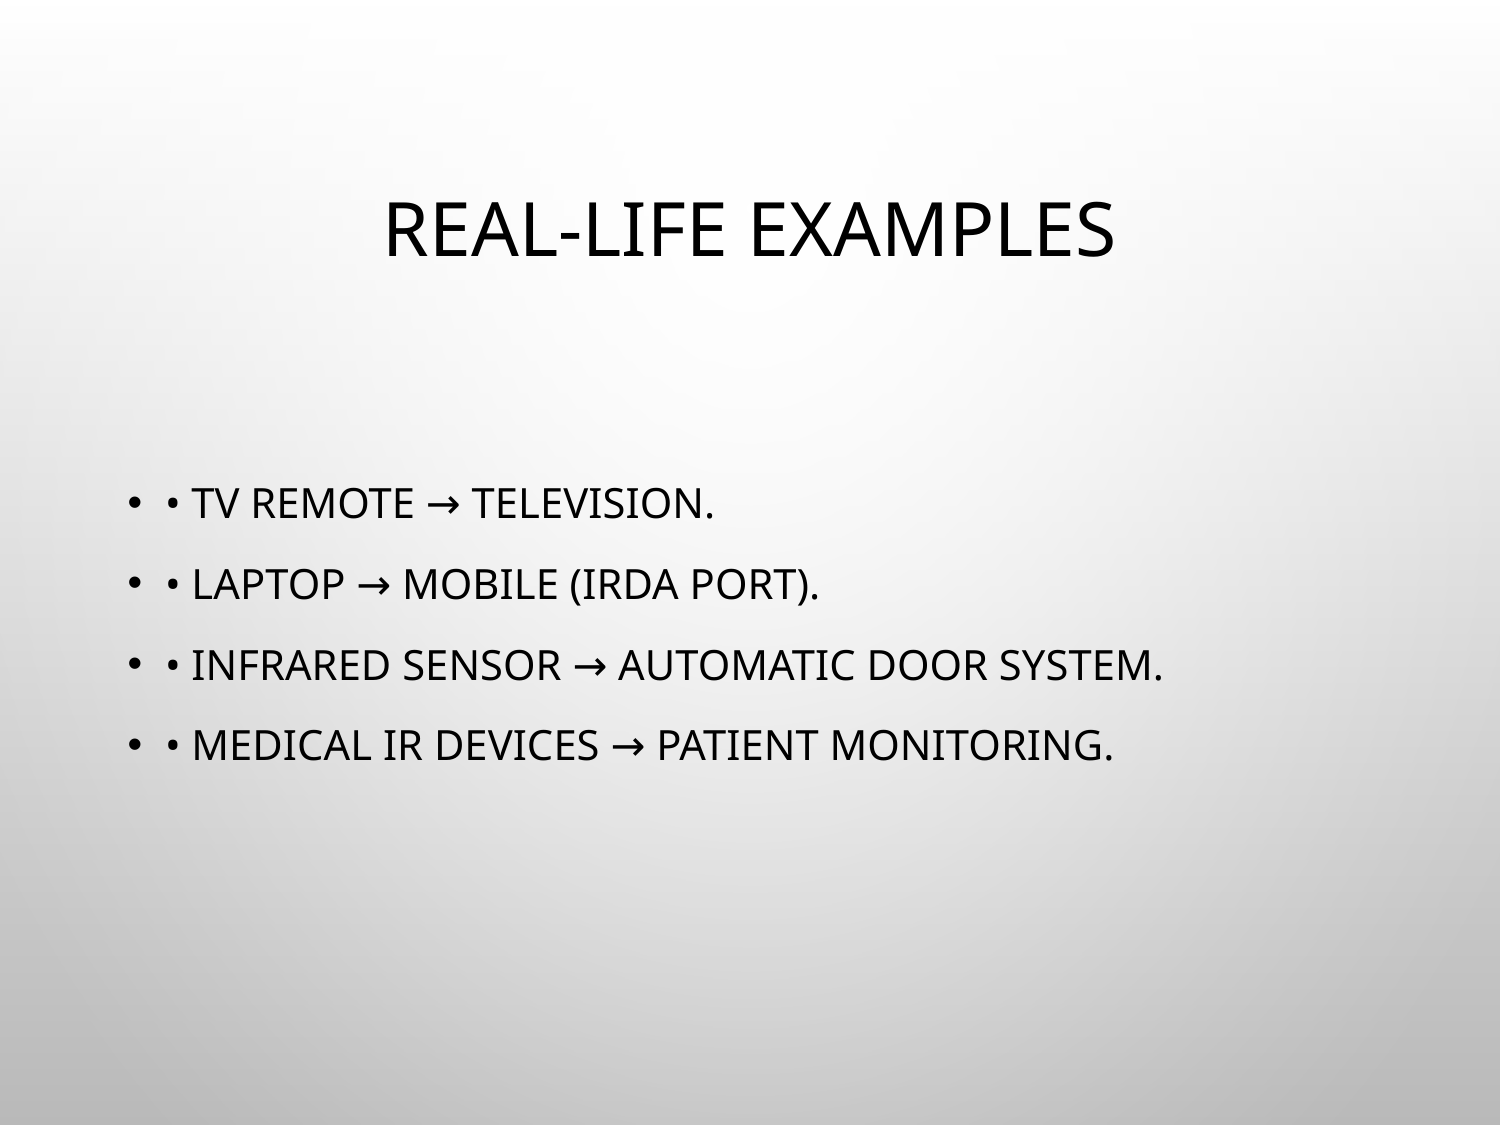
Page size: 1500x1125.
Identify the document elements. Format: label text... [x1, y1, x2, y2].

list • TV Remote → Television. • Laptop → Mobile (IrDA port). • Infrared sensor → Automatic door system. • Medical IR devices → Patient monitoring. [112, 388, 1388, 950]
title Real-Life Examples [112, 101, 1388, 364]
picture [0, 0, 1500, 1125]
